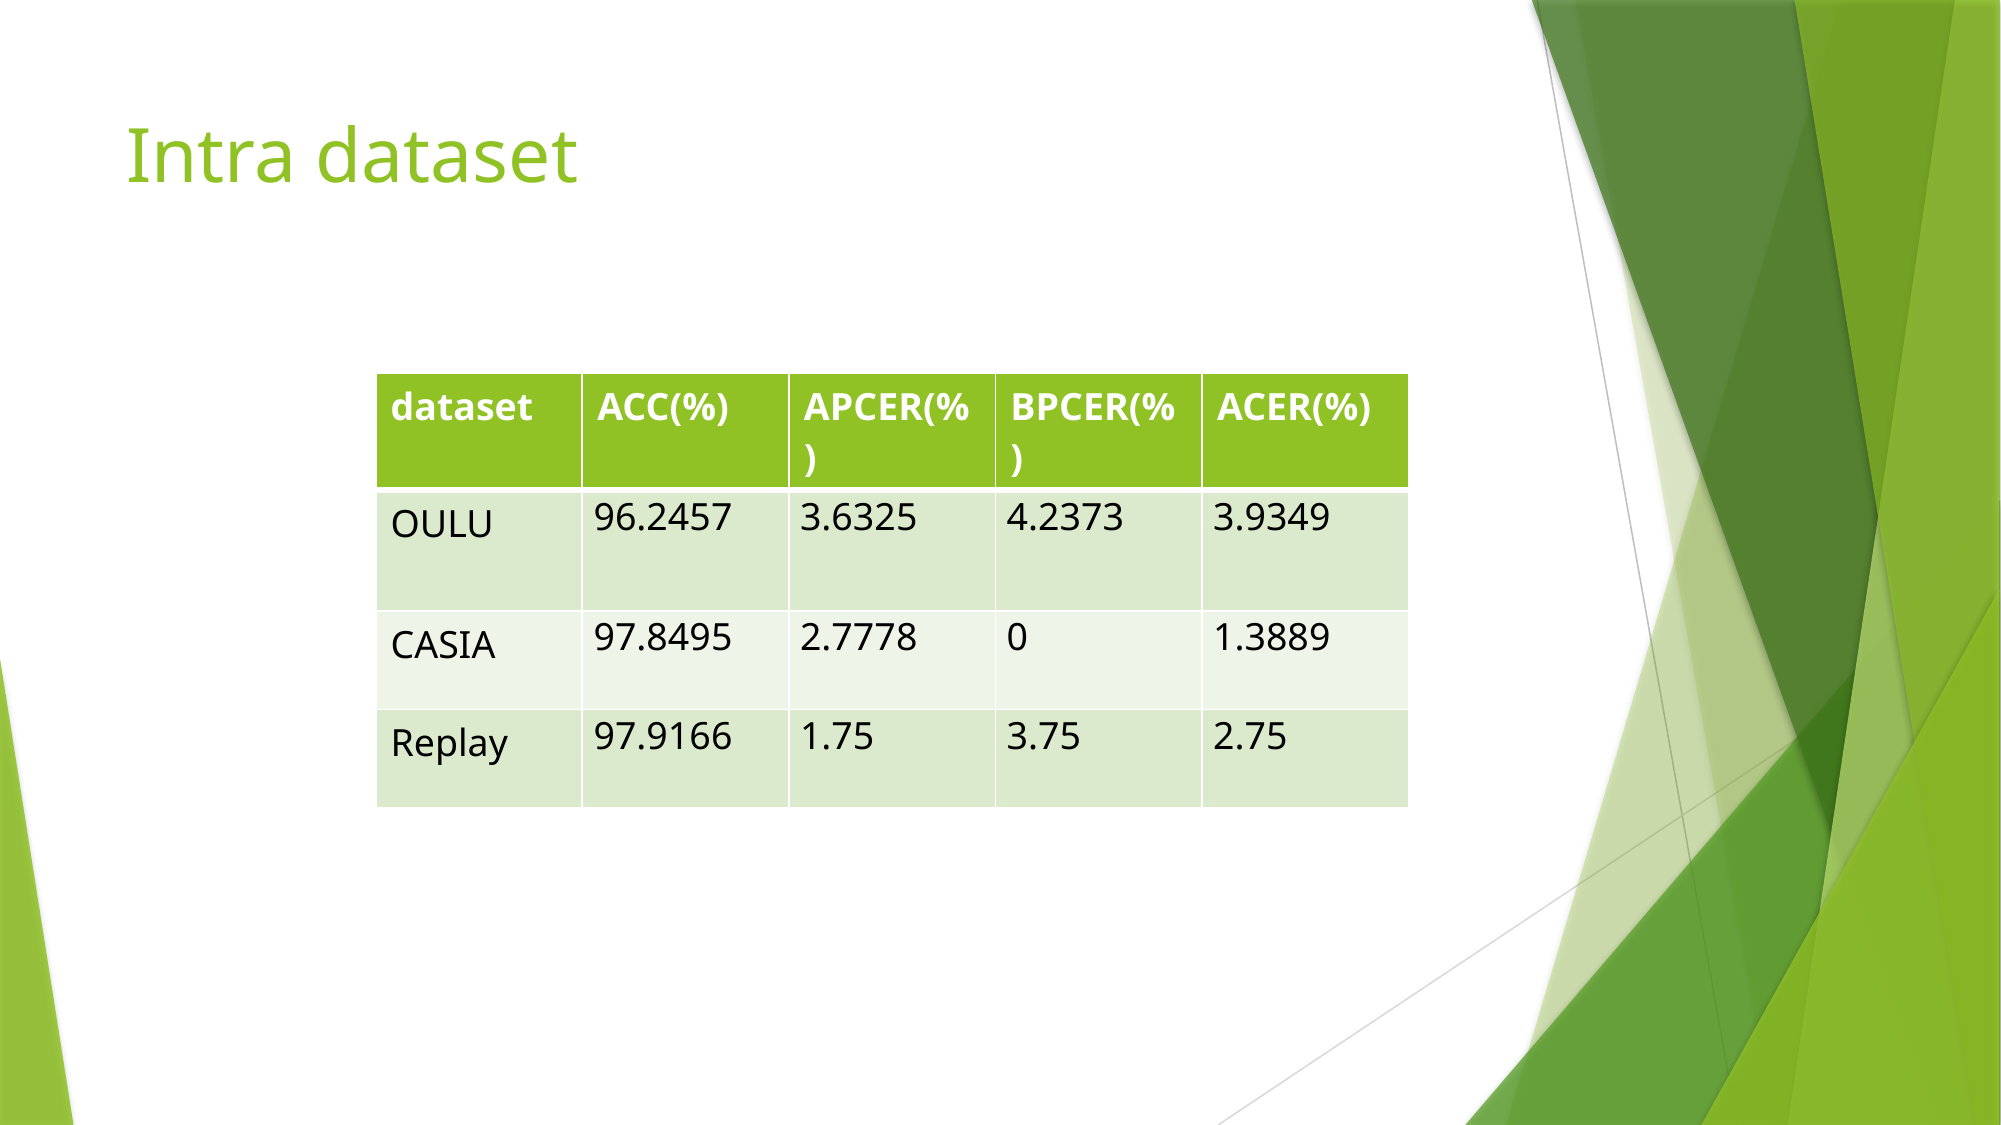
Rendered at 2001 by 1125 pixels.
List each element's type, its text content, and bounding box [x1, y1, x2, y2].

table_cell OULU [377, 493, 581, 610]
table_cell 3.9349 [1203, 493, 1408, 610]
table_cell 3.75 [996, 710, 1201, 807]
table_header ACER(%) [1203, 374, 1408, 487]
table_cell 0 [996, 612, 1201, 709]
table_cell 1.3889 [1203, 612, 1408, 709]
table_header dataset [377, 374, 581, 487]
title Intra dataset [111, 99, 1522, 317]
table_cell 4.2373 [996, 493, 1201, 610]
table_cell CASIA [377, 612, 581, 709]
table_header APCER(%) [790, 374, 995, 487]
table_cell 2.75 [1203, 710, 1408, 807]
table_cell 97.9166 [583, 710, 788, 807]
table_header ACC(%) [583, 374, 788, 487]
table_cell 97.8495 [583, 612, 788, 709]
table_cell 1.75 [790, 710, 995, 807]
table_cell 2.7778 [790, 612, 995, 709]
table_cell 96.2457 [583, 493, 788, 610]
table_header BPCER(%) [996, 374, 1201, 487]
table_cell 3.6325 [790, 493, 995, 610]
table_cell Replay [377, 710, 581, 807]
